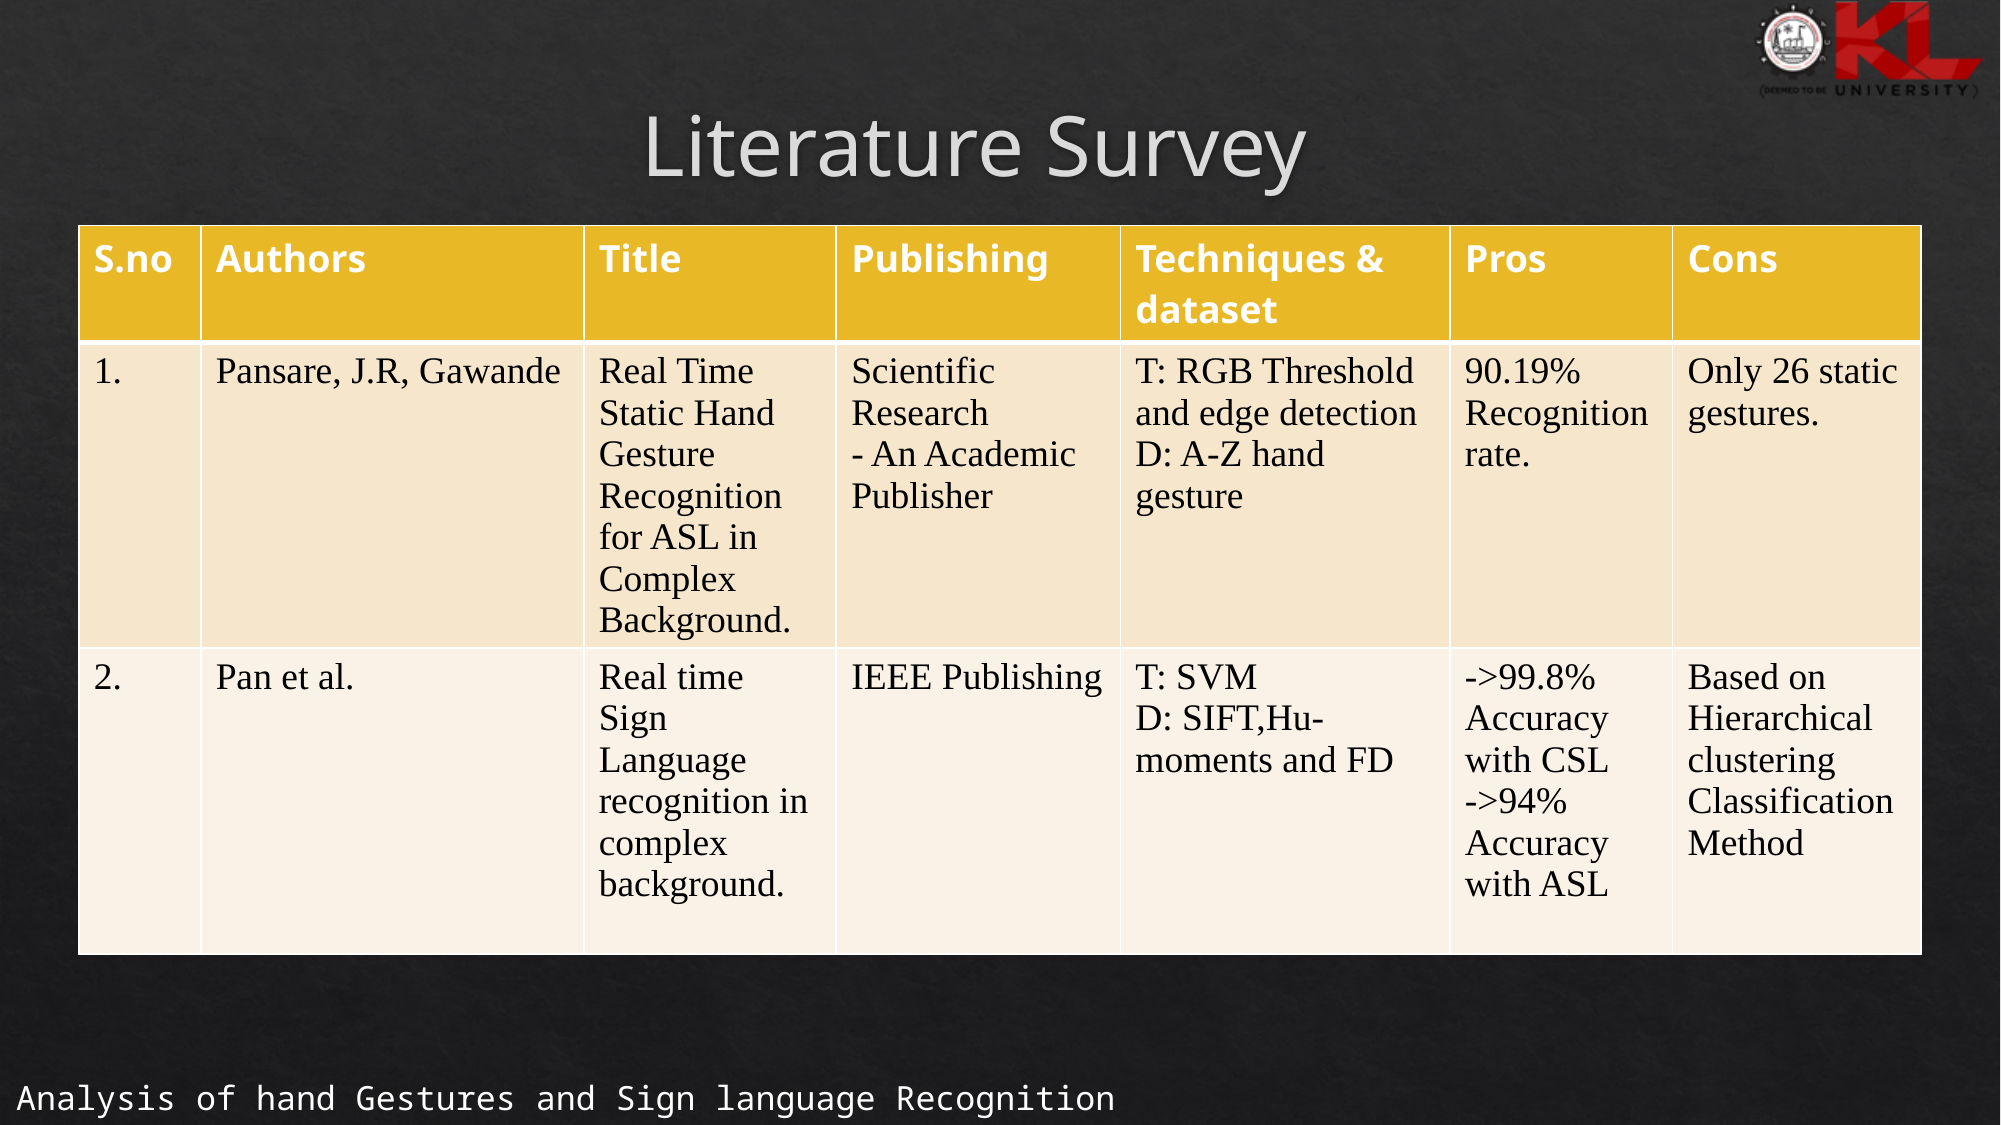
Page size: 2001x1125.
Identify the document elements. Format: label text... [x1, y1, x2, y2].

table_header Title [585, 226, 835, 340]
table_cell Only 26 static gestures. [1673, 345, 1920, 647]
title Literature Survey [136, 64, 1835, 224]
table_cell T: SVM D: SIFT,Hu-moments and FD [1121, 649, 1449, 953]
table_header Techniques & dataset [1121, 226, 1449, 340]
table_cell ->99.8% Accuracy with CSL ->94% Accuracy with ASL [1451, 649, 1672, 953]
table_header Pros [1451, 226, 1672, 340]
text_box Analysis of hand Gestures and Sign language Recognition 7 [1, 1069, 2000, 1125]
table_cell Pansare, J.R, Gawande [202, 345, 583, 647]
table_header Cons [1673, 226, 1920, 340]
table_header Authors [202, 226, 583, 340]
table_header Publishing [837, 226, 1120, 340]
table_cell IEEE Publishing [837, 649, 1120, 953]
table_cell 2. [80, 649, 200, 953]
table_cell Real time Sign Language recognition in complex background. [585, 649, 835, 953]
picture [1754, 0, 2000, 99]
table_cell 90.19% Recognition rate. [1451, 345, 1672, 647]
table_cell Scientific Research - An Academic Publisher [837, 345, 1120, 647]
table_cell Real Time Static Hand Gesture Recognition for ASL in Complex Background. [585, 345, 835, 647]
table_cell Based on Hierarchical clustering Classification Method [1673, 649, 1920, 953]
table_cell Pan et al. [202, 649, 583, 953]
table_cell T: RGB Threshold and edge detection D: A-Z hand gesture [1121, 345, 1449, 647]
table_header S.no [80, 226, 200, 340]
table_cell 1. [80, 345, 200, 647]
